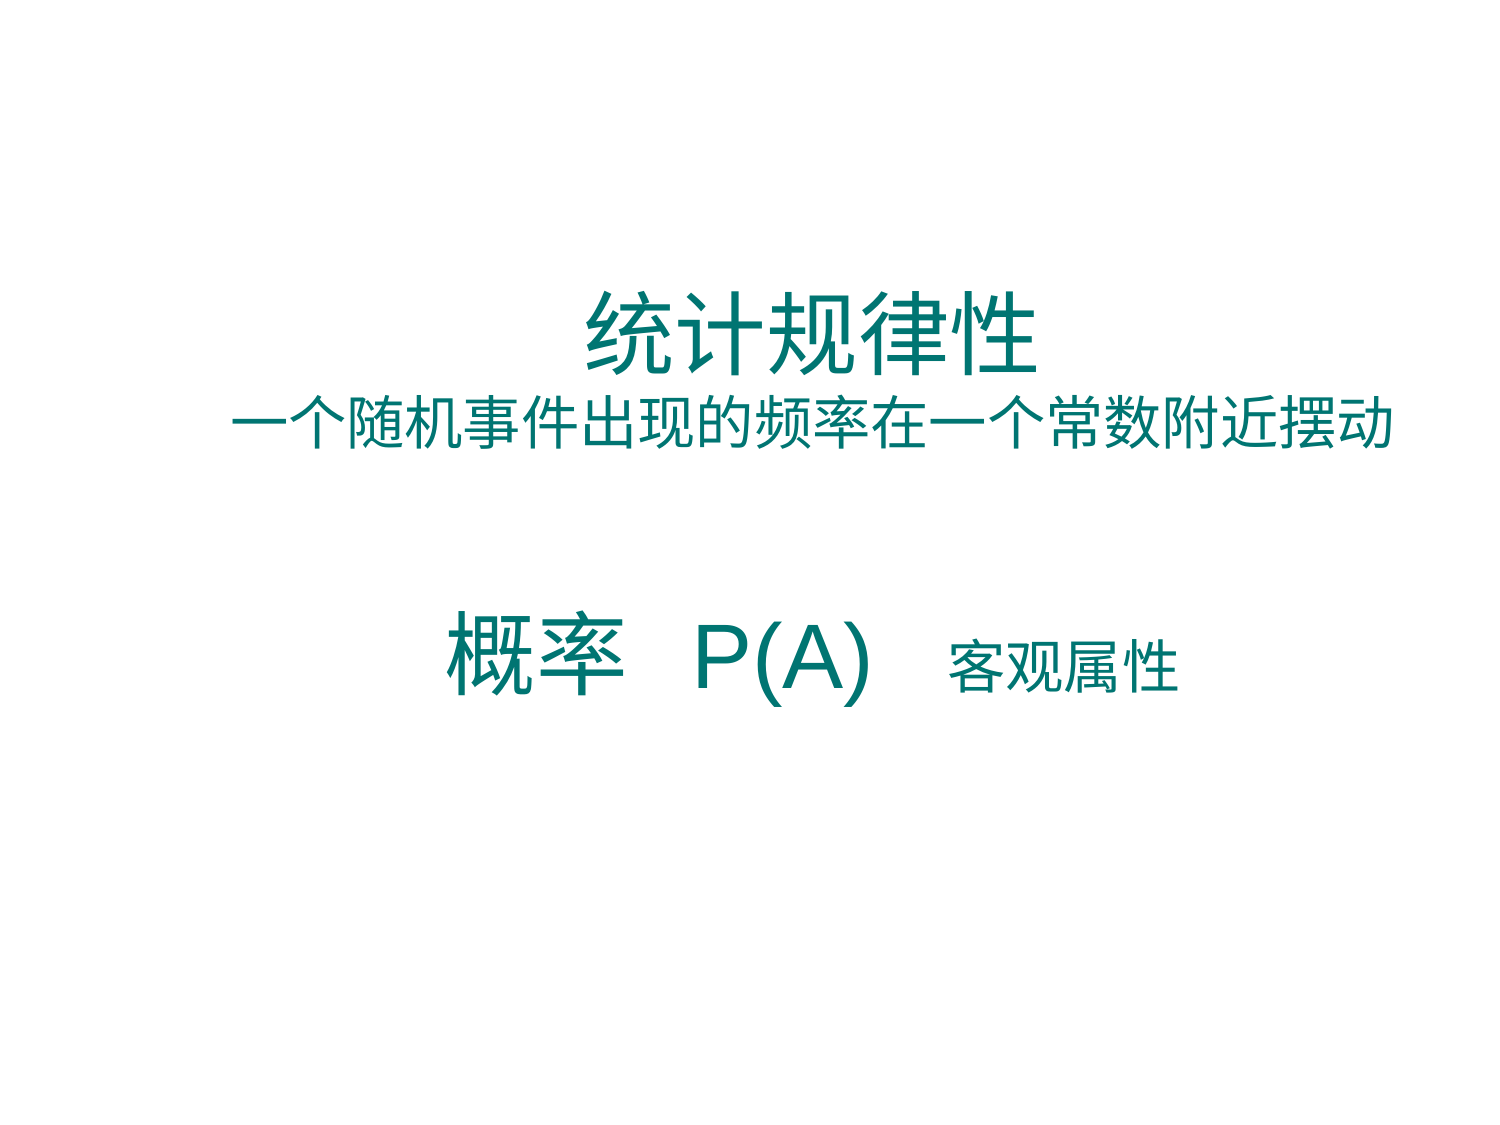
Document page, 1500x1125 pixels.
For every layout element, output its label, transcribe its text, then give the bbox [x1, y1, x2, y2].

title 统计规律性 一个随机事件出现的频率在一个常数附近摆动 概率 P(A) 客观属性 [174, 337, 1450, 536]
